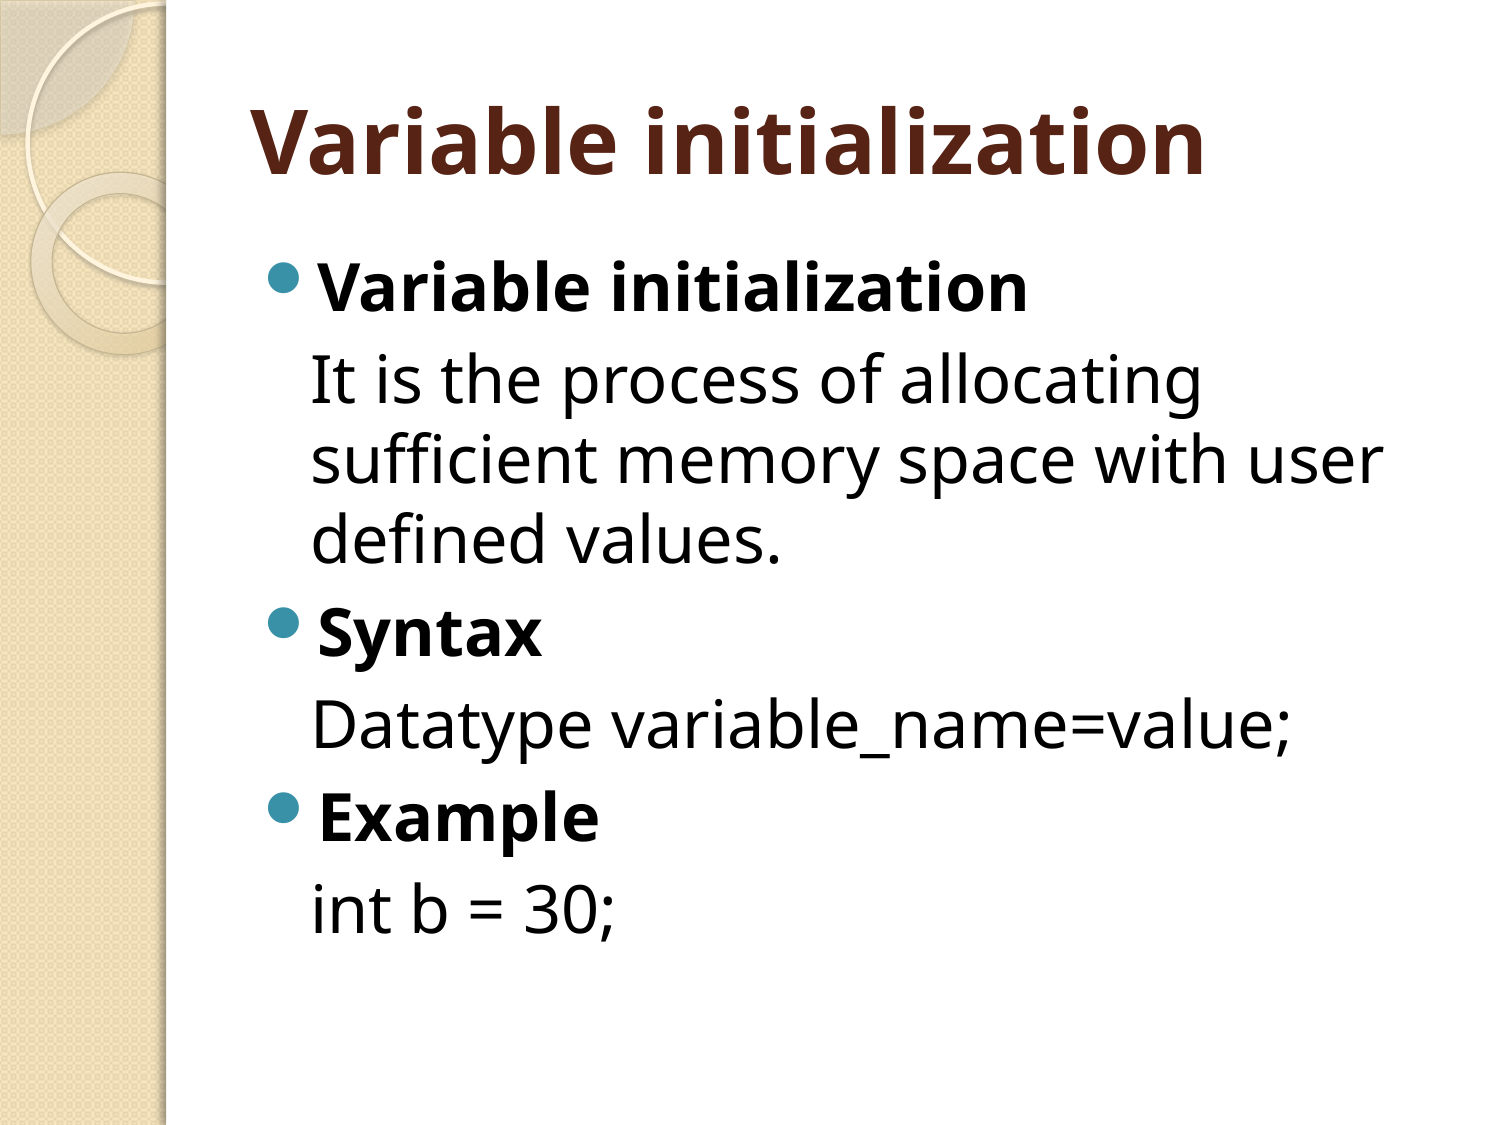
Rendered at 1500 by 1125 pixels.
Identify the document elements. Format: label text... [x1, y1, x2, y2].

list Variable initialization It is the process of allocating sufficient memory space with user defined values. Syntax Datatype variable_name=value; Example int b = 30; [235, 237, 1466, 1025]
title Variable initialization [235, 45, 1466, 233]
